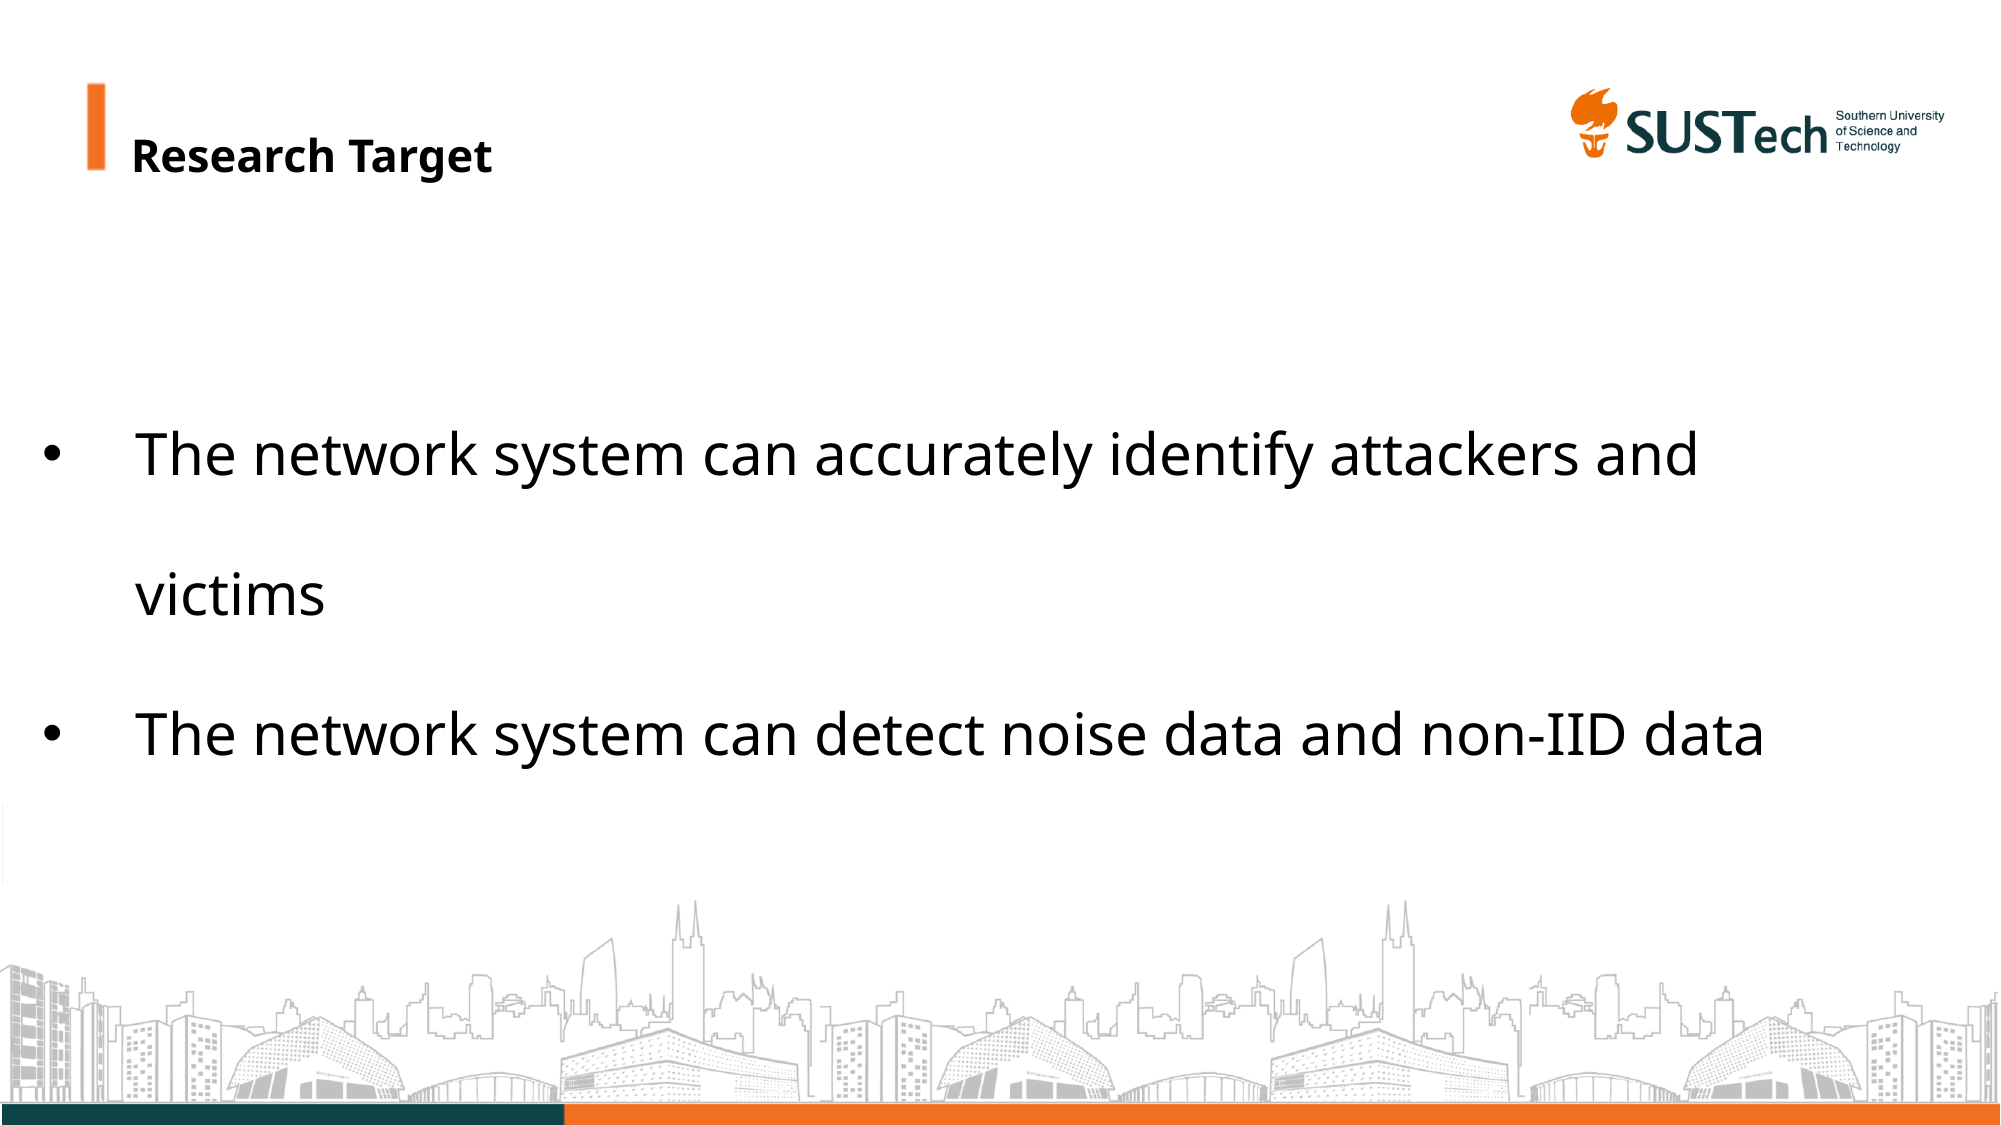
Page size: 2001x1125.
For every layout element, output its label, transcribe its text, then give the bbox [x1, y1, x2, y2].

picture [72, 50, 116, 204]
picture [0, 804, 2000, 1125]
text_box The network system can accurately identify attackers and victims The network system can detect noise data and non-IID data [27, 631, 1853, 775]
title Research Target [116, 65, 1616, 190]
picture [1560, 79, 1948, 175]
